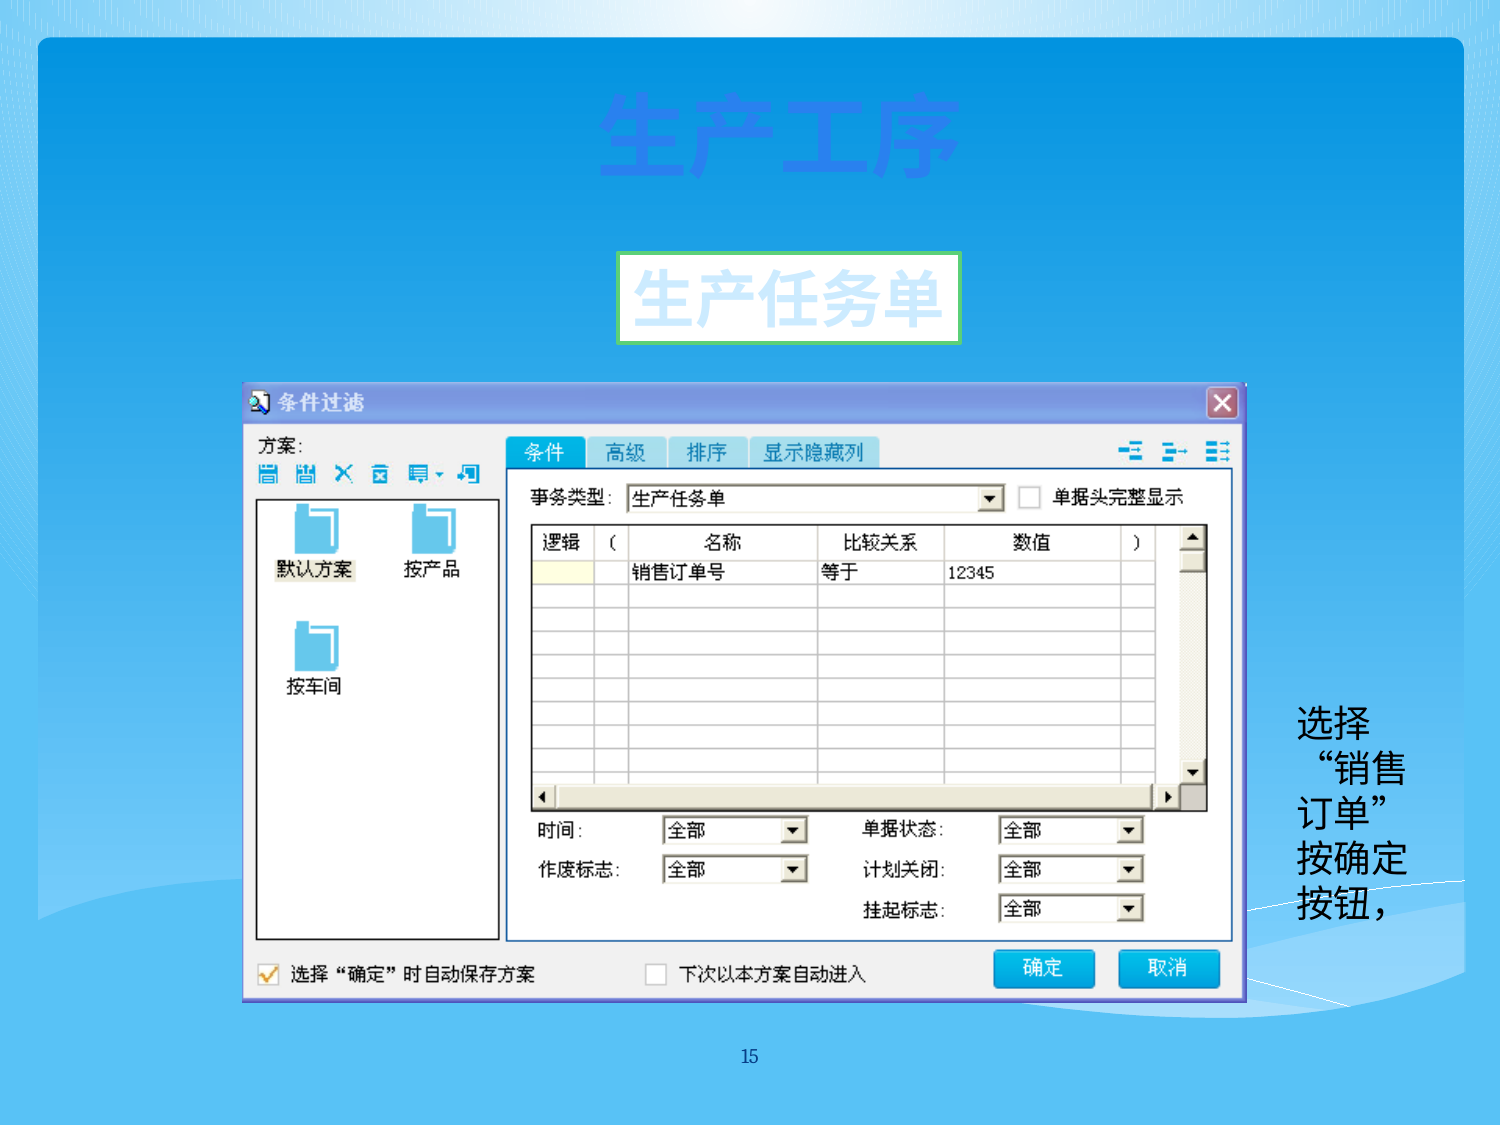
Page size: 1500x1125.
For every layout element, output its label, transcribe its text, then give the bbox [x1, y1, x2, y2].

text_box 选择“销售订单”按确定按钮， [1281, 692, 1447, 933]
text_box 生产任务单 [616, 251, 962, 345]
title 生产工序 [466, 54, 1093, 197]
slide_number 15 [654, 1025, 846, 1086]
picture [241, 381, 1247, 1003]
